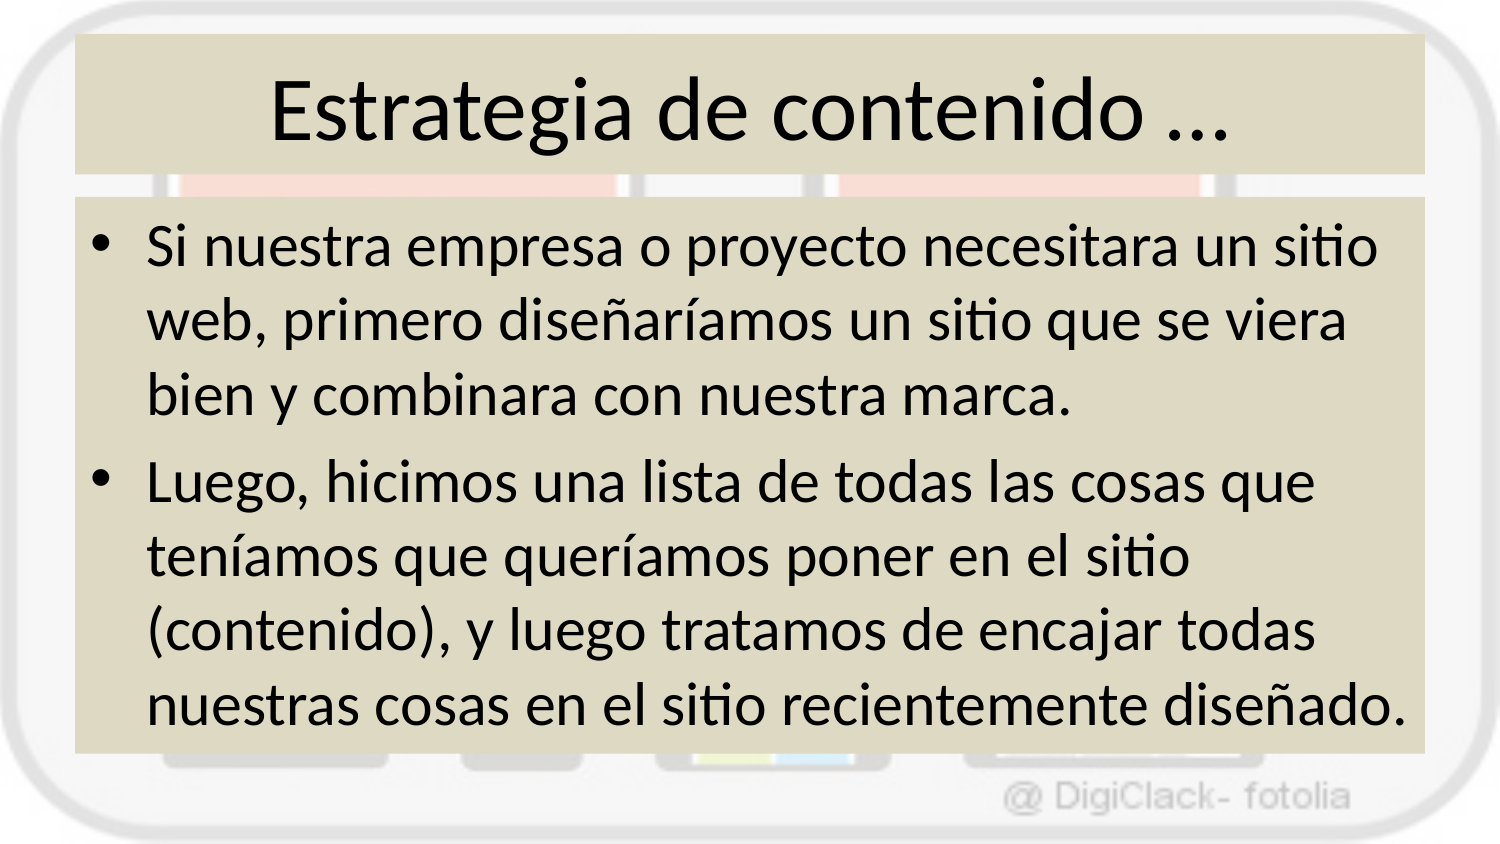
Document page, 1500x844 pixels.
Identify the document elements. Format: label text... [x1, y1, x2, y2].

title Estrategia de contenido … [75, 33, 1425, 175]
list Si nuestra empresa o proyecto necesitara un sitio web, primero diseñaríamos un sitio que se viera bien y combinara con nuestra marca. Luego, hicimos una lista de todas las cosas que teníamos que queríamos poner en el sitio (contenido), y luego tratamos de encajar todas nuestras cosas en el sitio recientemente diseñado. [75, 196, 1425, 754]
